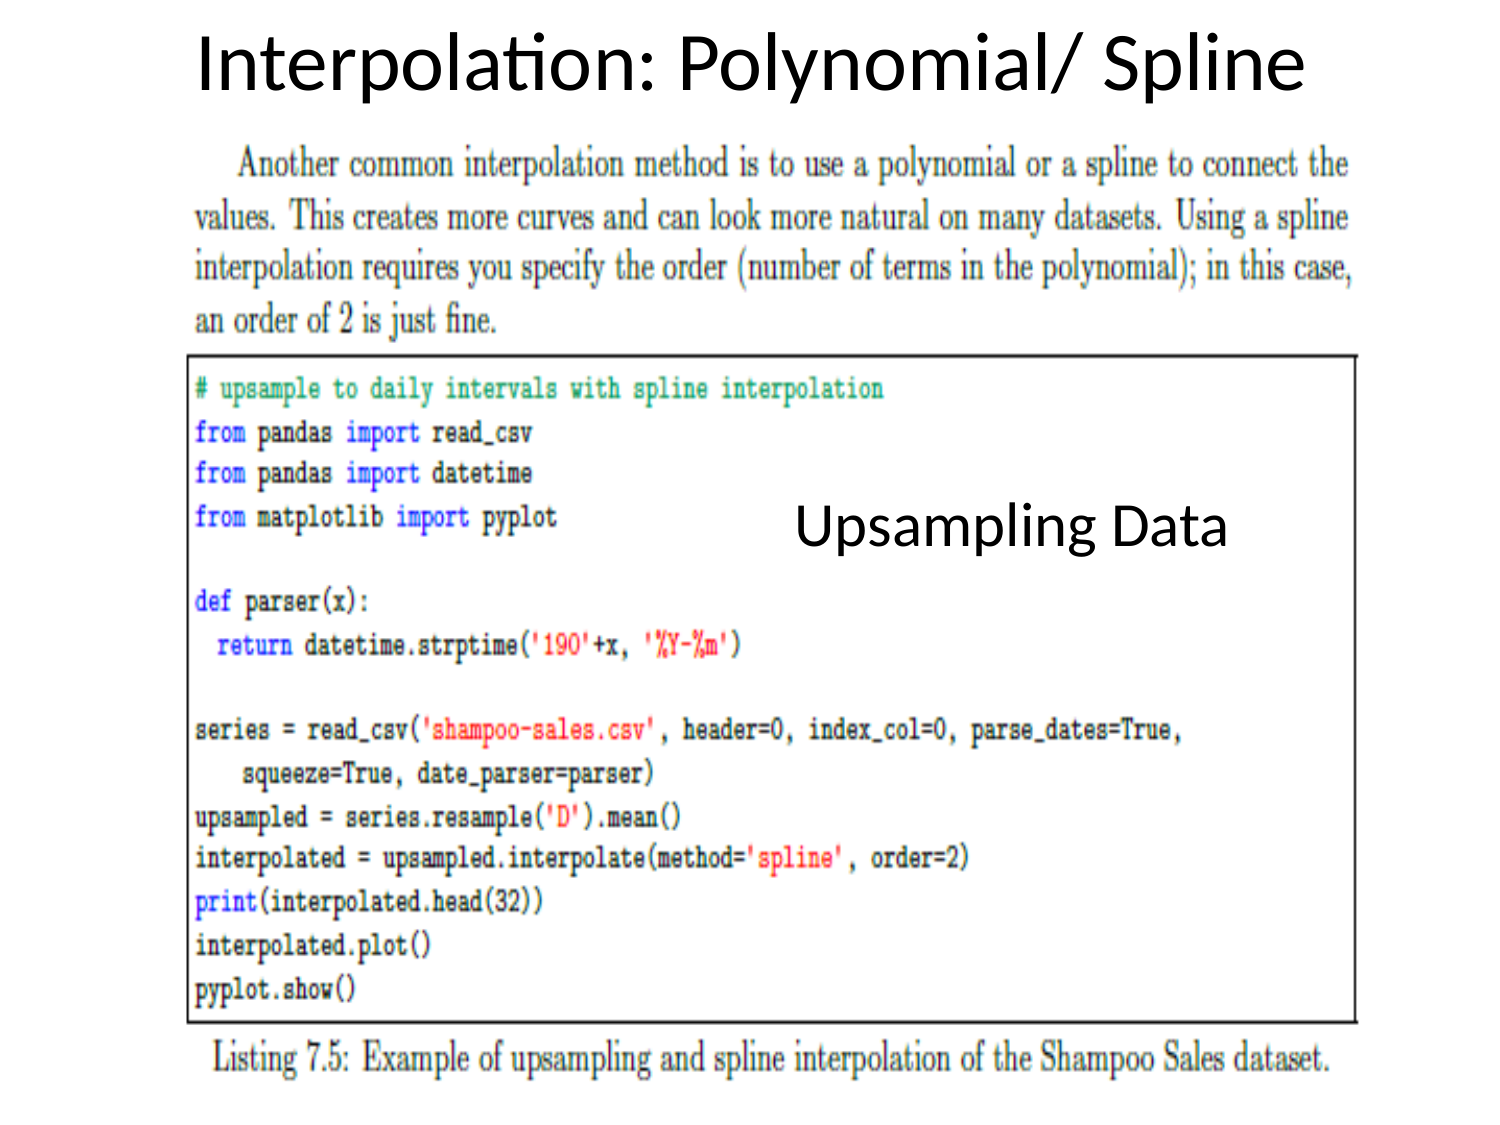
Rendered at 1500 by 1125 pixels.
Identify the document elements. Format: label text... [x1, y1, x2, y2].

text_box Interpolation: Polynomial/ Spline [181, 0, 1324, 97]
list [112, 99, 1413, 1101]
